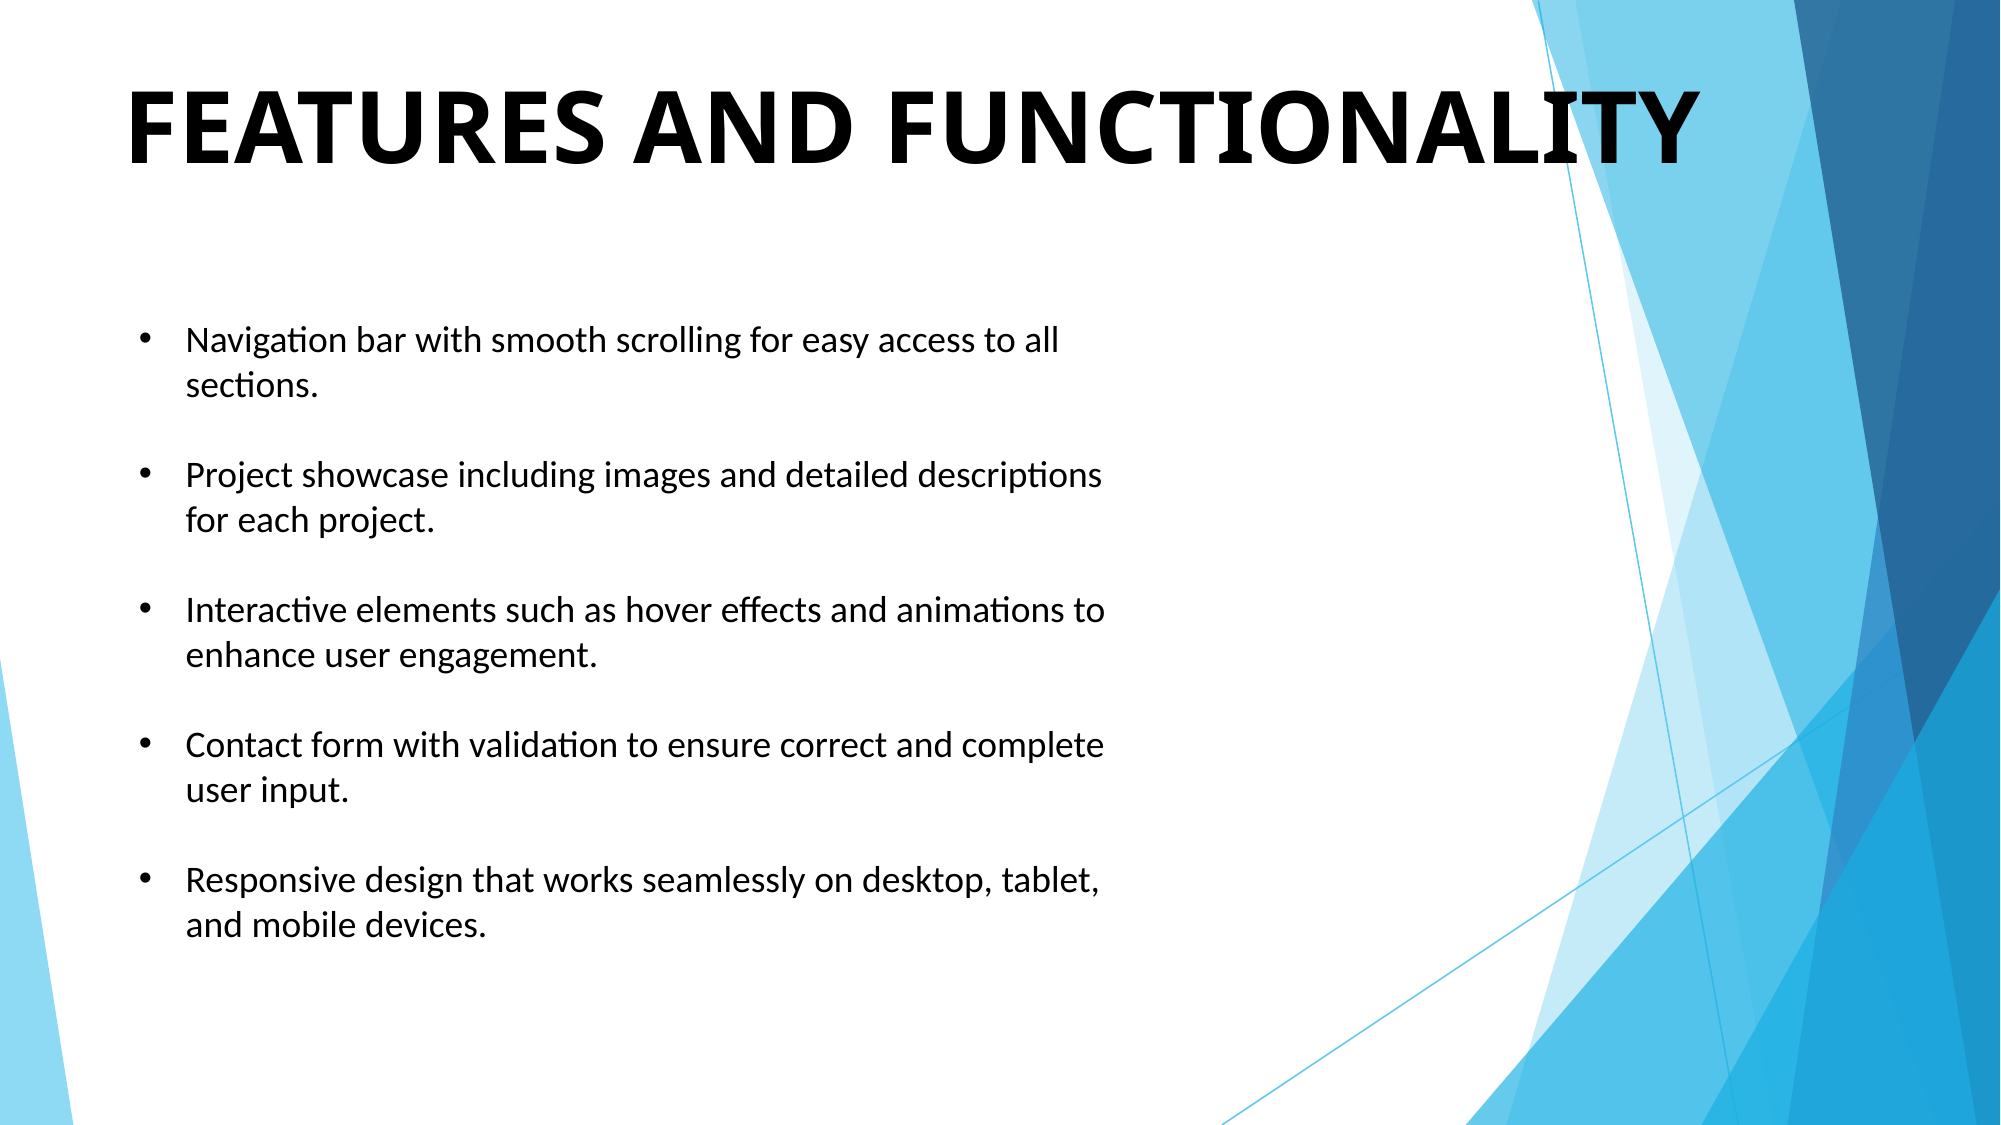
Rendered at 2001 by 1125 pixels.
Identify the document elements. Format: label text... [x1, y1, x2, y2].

text_box Navigation bar with smooth scrolling for easy access to all sections. Project showcase including images and detailed descriptions for each project. Interactive elements such as hover effects and animations to enhance user engagement. Contact form with validation to ensure correct and complete user input. Responsive design that works seamlessly on desktop, tablet, and mobile devices. [123, 307, 1151, 953]
title FEATURES AND FUNCTIONALITY [123, 63, 1877, 188]
